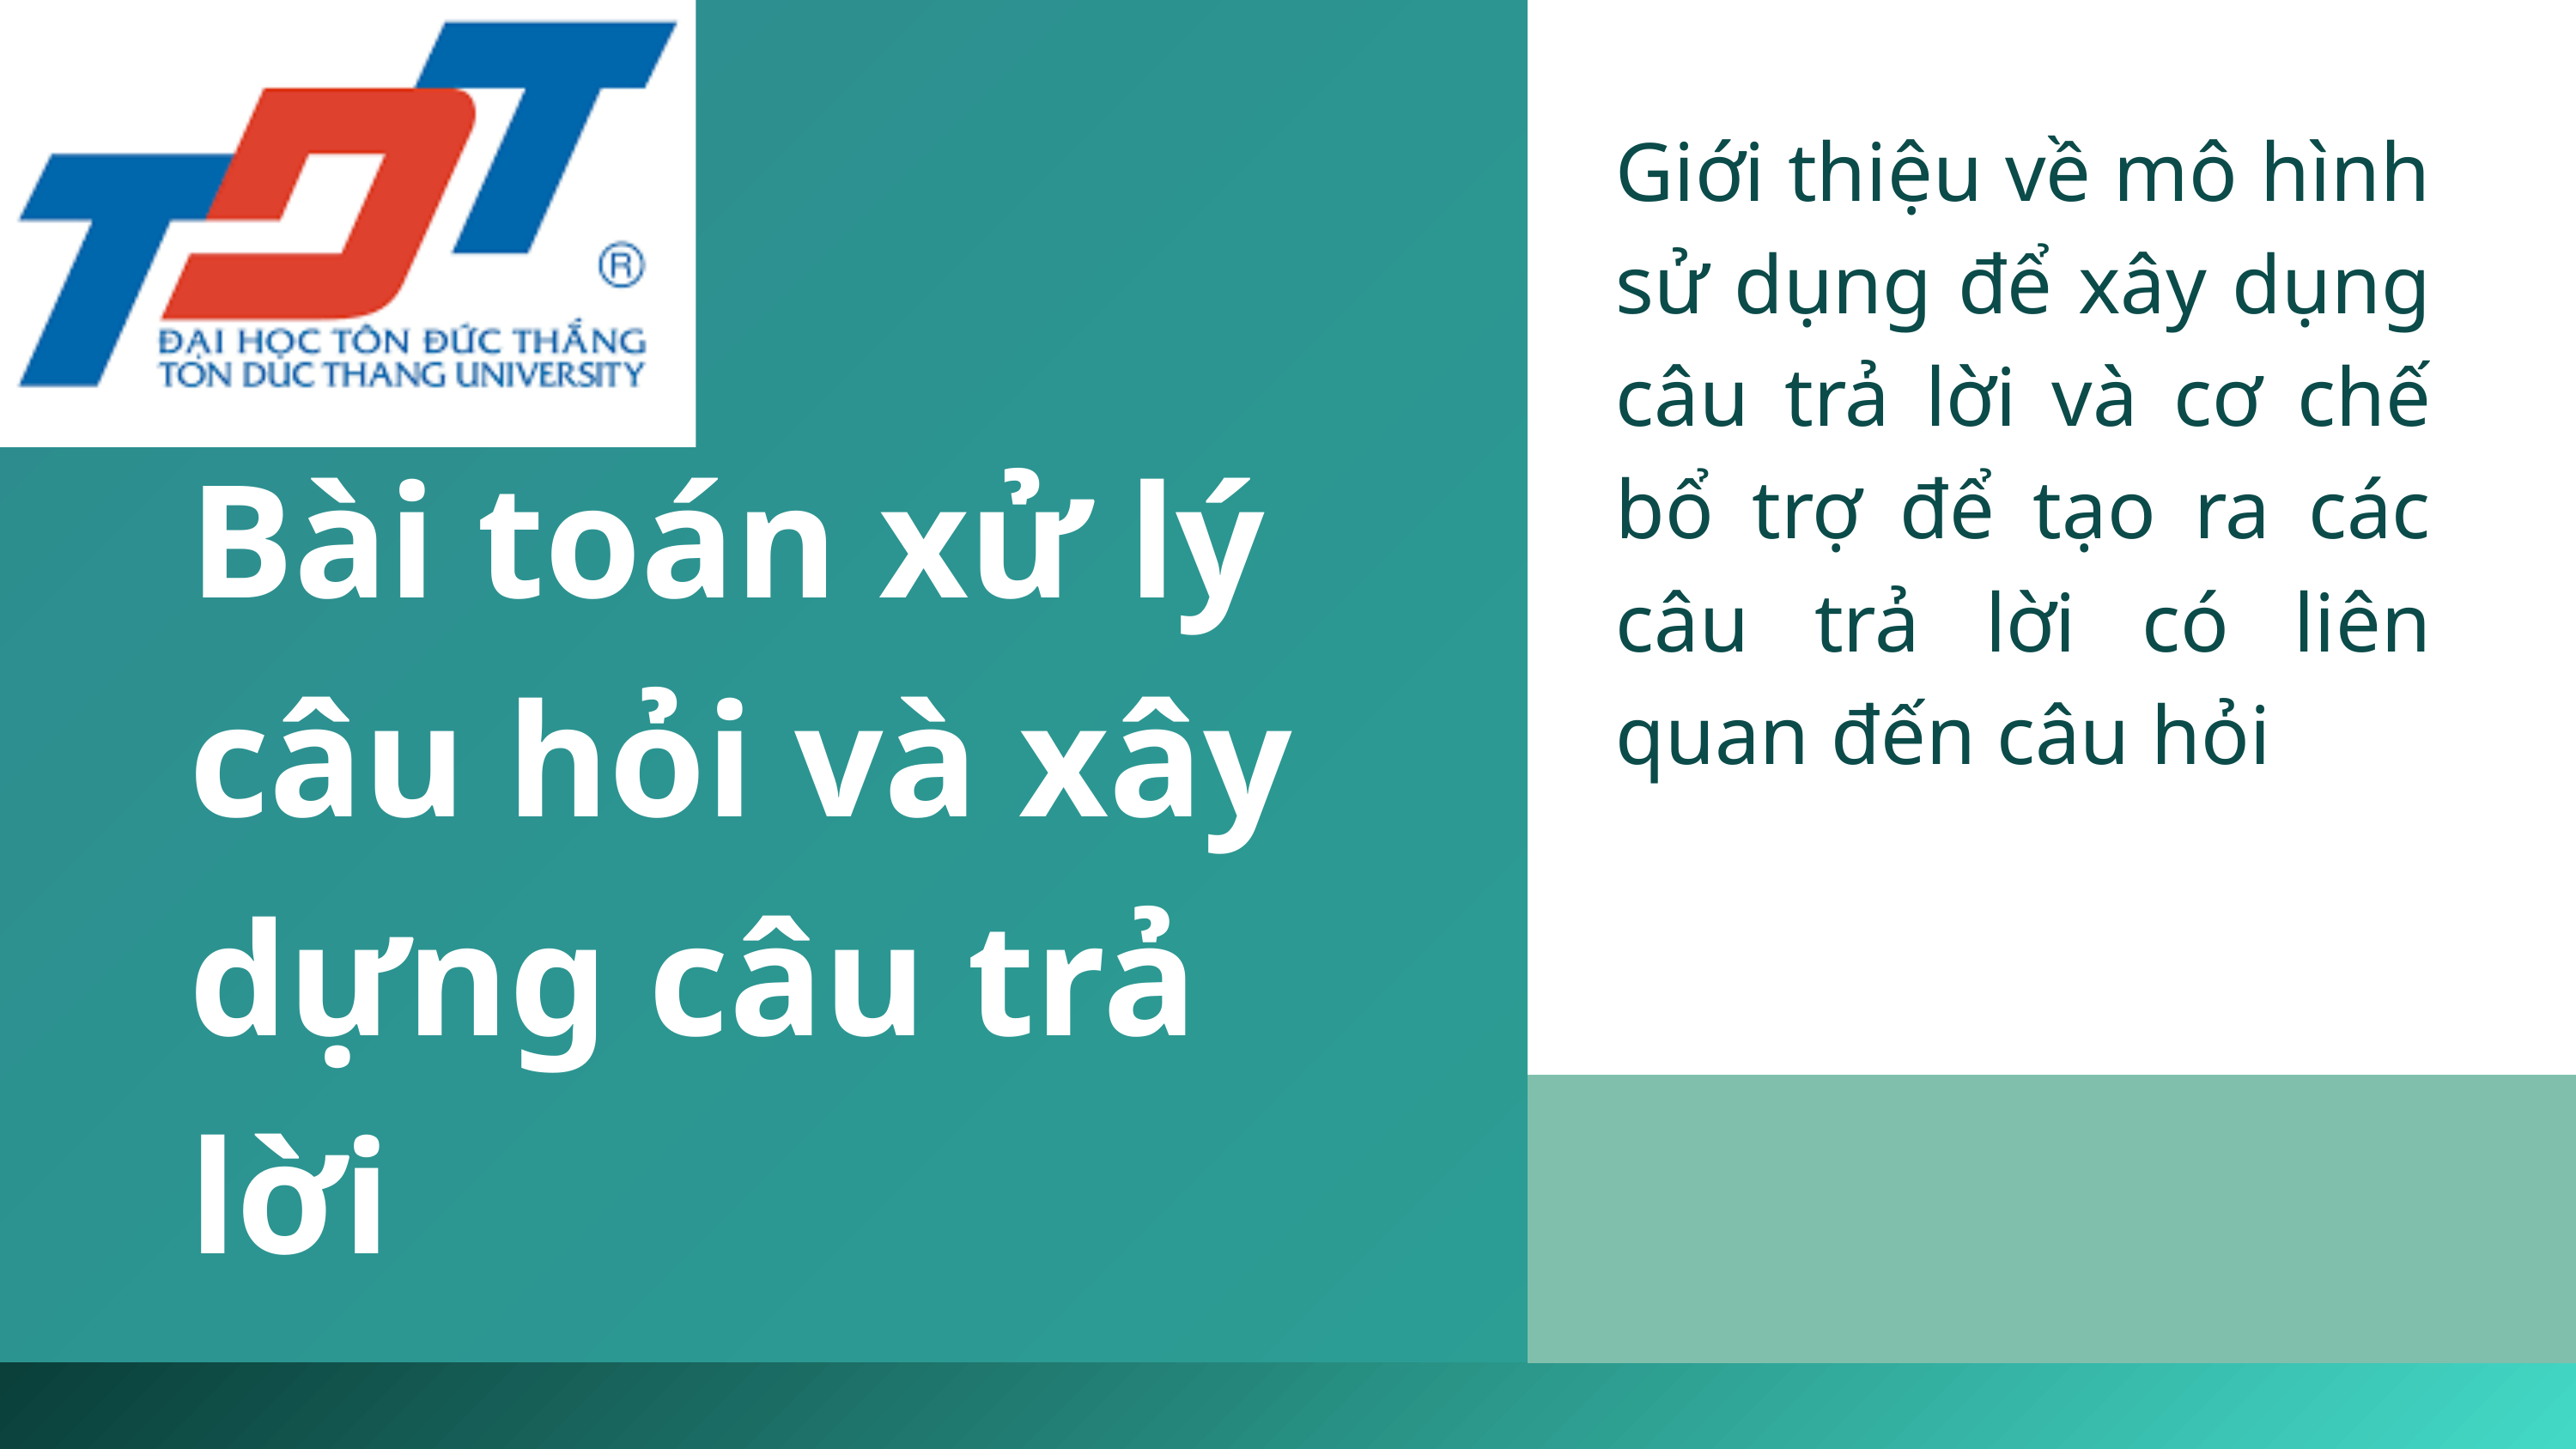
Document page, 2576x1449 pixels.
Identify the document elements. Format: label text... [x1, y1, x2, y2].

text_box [1528, 1074, 2576, 1364]
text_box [1528, 0, 2576, 1074]
text_box [0, 0, 696, 447]
text_box Bài toán xử lý câu hỏi và xây dựng câu trả lời [189, 410, 1341, 1286]
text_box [0, 1362, 2576, 1449]
